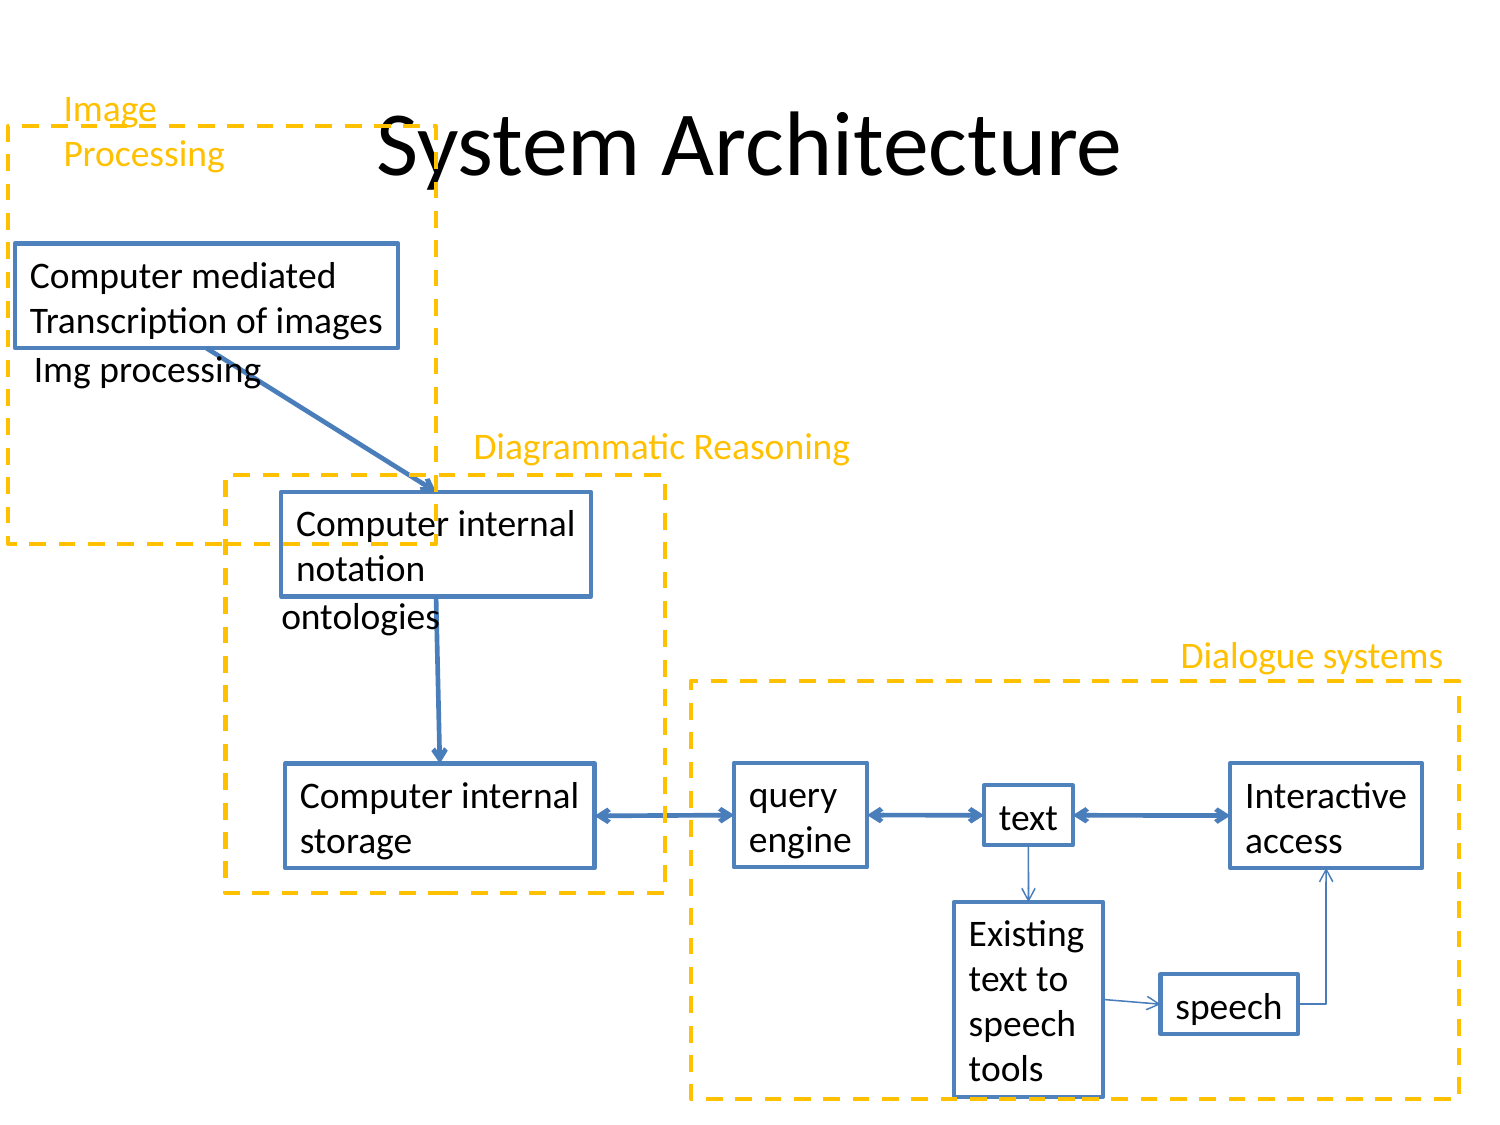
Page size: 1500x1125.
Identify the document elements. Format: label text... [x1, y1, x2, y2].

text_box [1298, 869, 1327, 1005]
text_box Diagrammatic Reasoning [458, 414, 866, 475]
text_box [206, 349, 437, 493]
text_box [689, 679, 1461, 1101]
text_box [223, 473, 667, 895]
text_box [435, 597, 441, 764]
text_box Dialogue systems [1165, 623, 1459, 684]
text_box [6, 124, 438, 546]
text_box Image Processing [48, 76, 243, 182]
title System Architecture [75, 45, 1425, 233]
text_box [1102, 1000, 1160, 1005]
